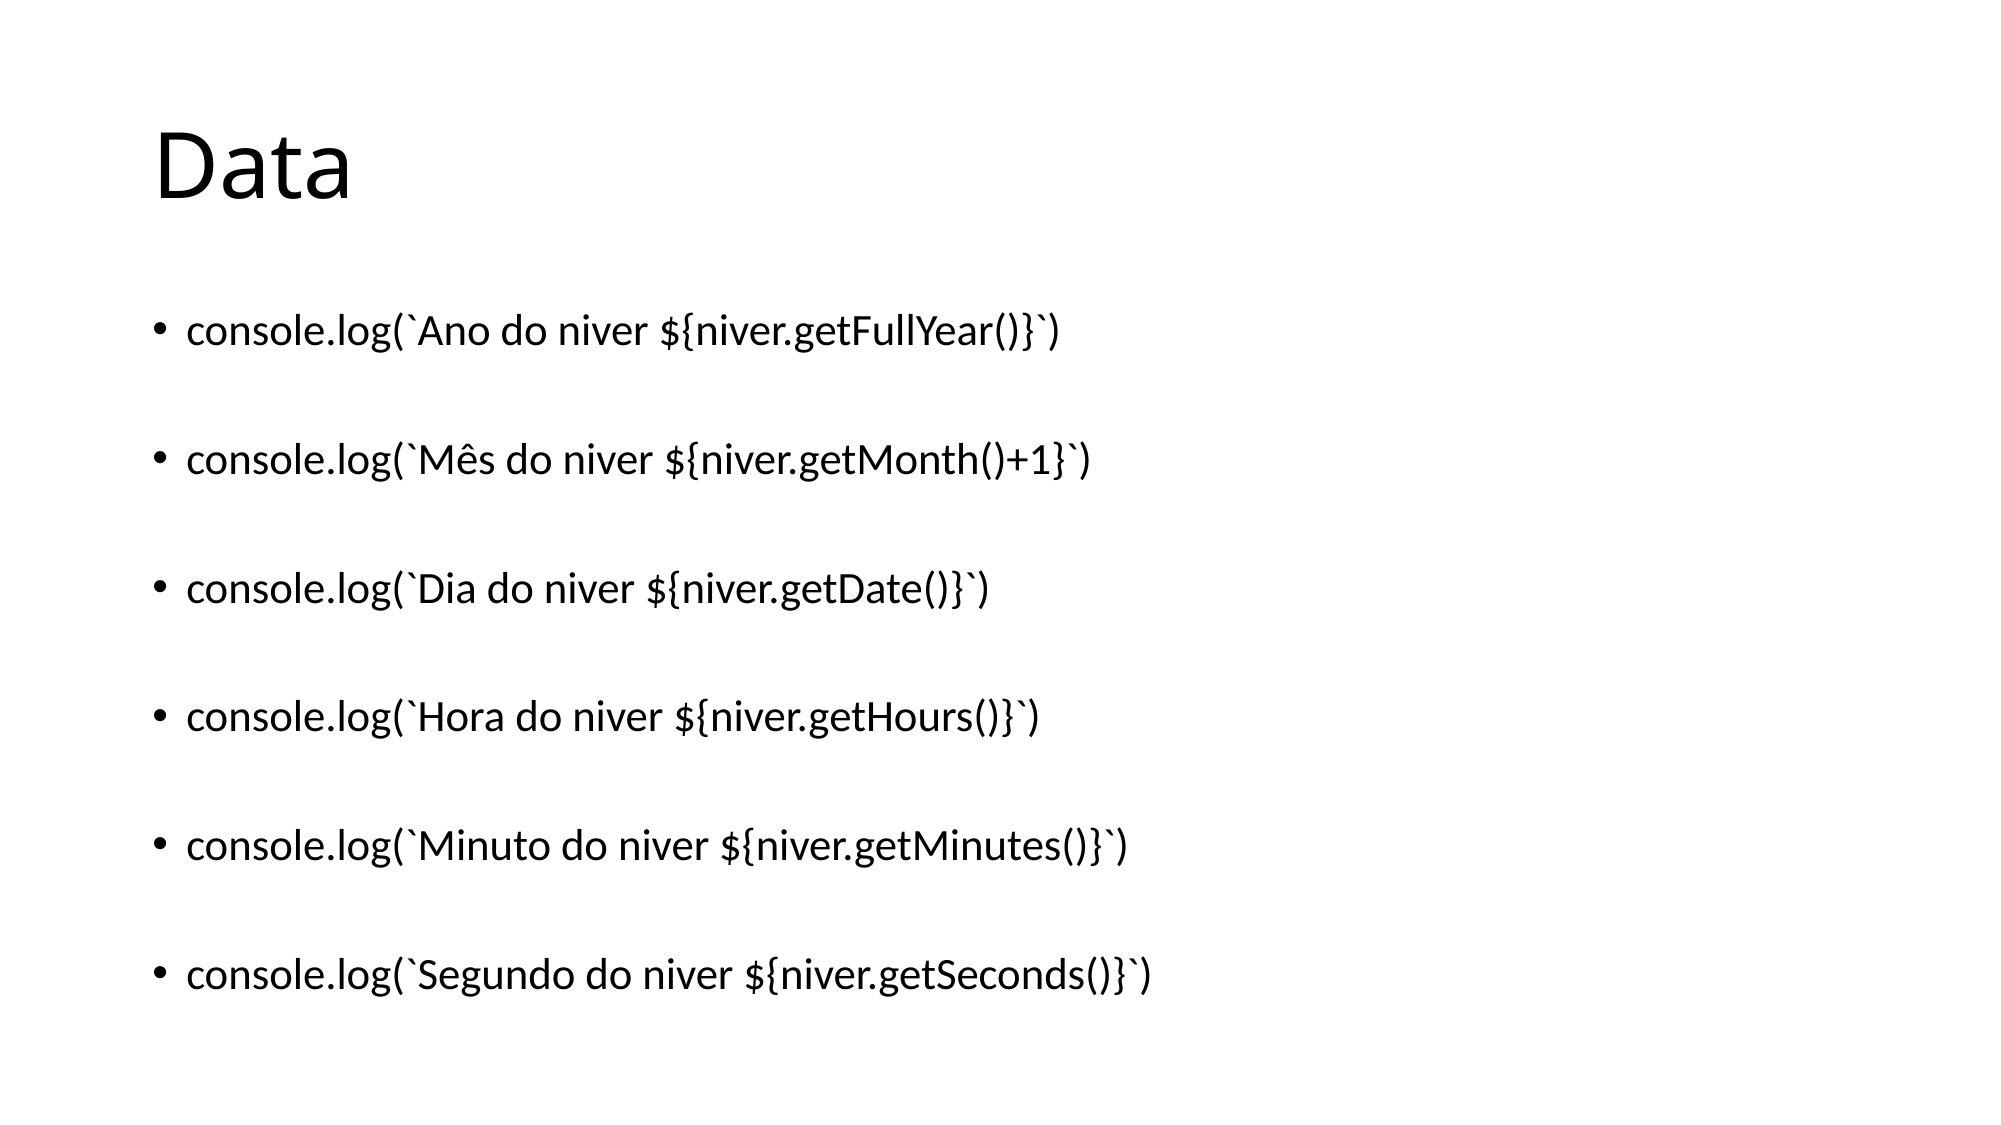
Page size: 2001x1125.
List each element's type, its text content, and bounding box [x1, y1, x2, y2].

list console.log(`Ano do niver ${niver.getFullYear()}`) console.log(`Mês do niver ${niver.getMonth()+1}`) console.log(`Dia do niver ${niver.getDate()}`) console.log(`Hora do niver ${niver.getHours()}`) console.log(`Minuto do niver ${niver.getMinutes()}`) console.log(`Segundo do niver ${niver.getSeconds()}`) [137, 299, 1863, 1014]
title Data [137, 59, 1863, 278]
